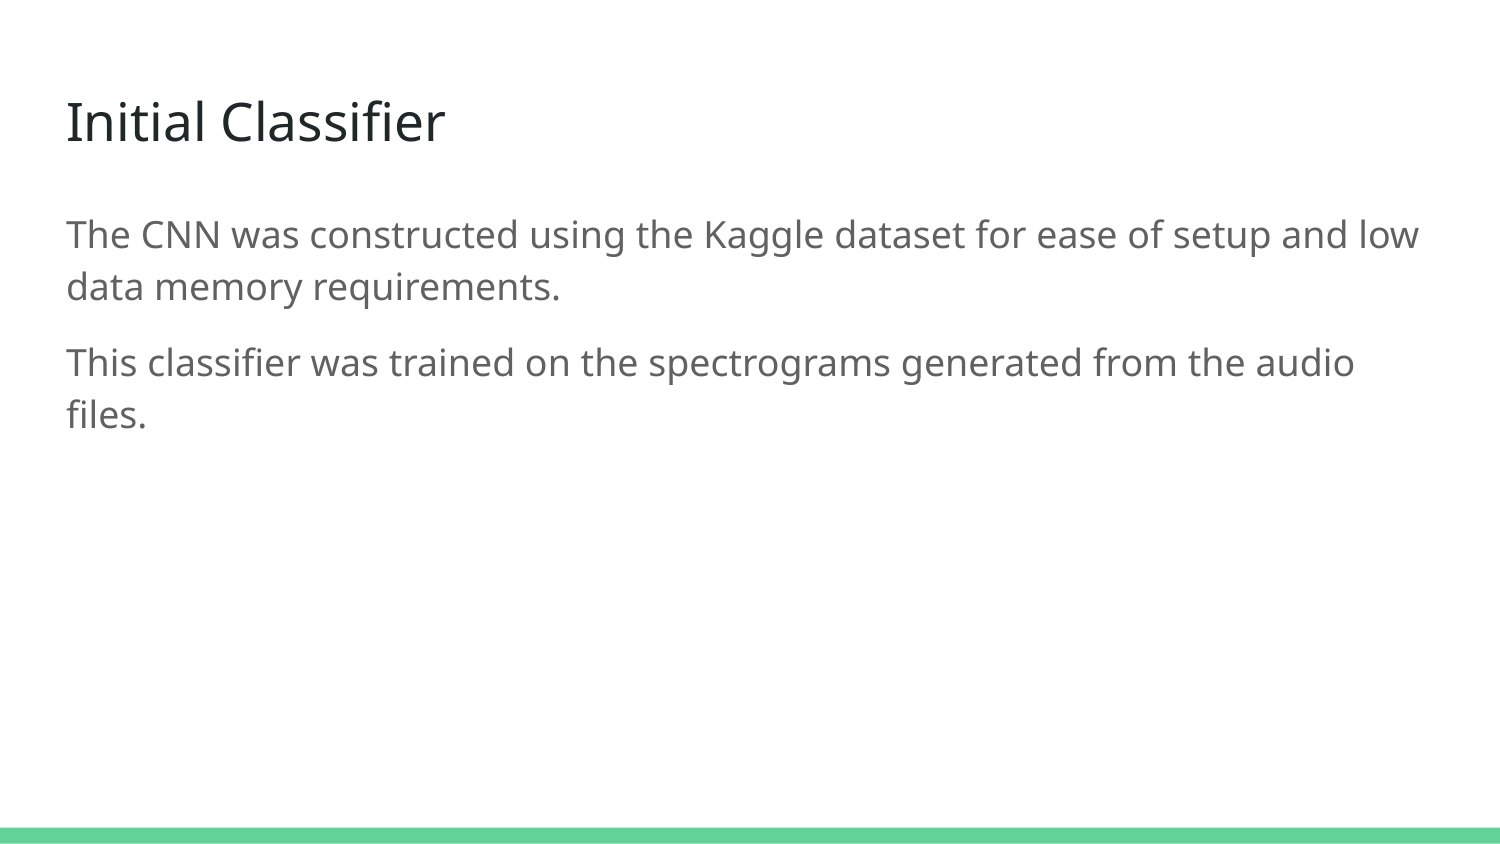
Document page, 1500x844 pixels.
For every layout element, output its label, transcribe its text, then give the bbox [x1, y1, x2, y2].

title Initial Classifier [51, 72, 1449, 167]
list The CNN was constructed using the Kaggle dataset for ease of setup and low data memory requirements. This classifier was trained on the spectrograms generated from the audio files. [51, 189, 1449, 750]
